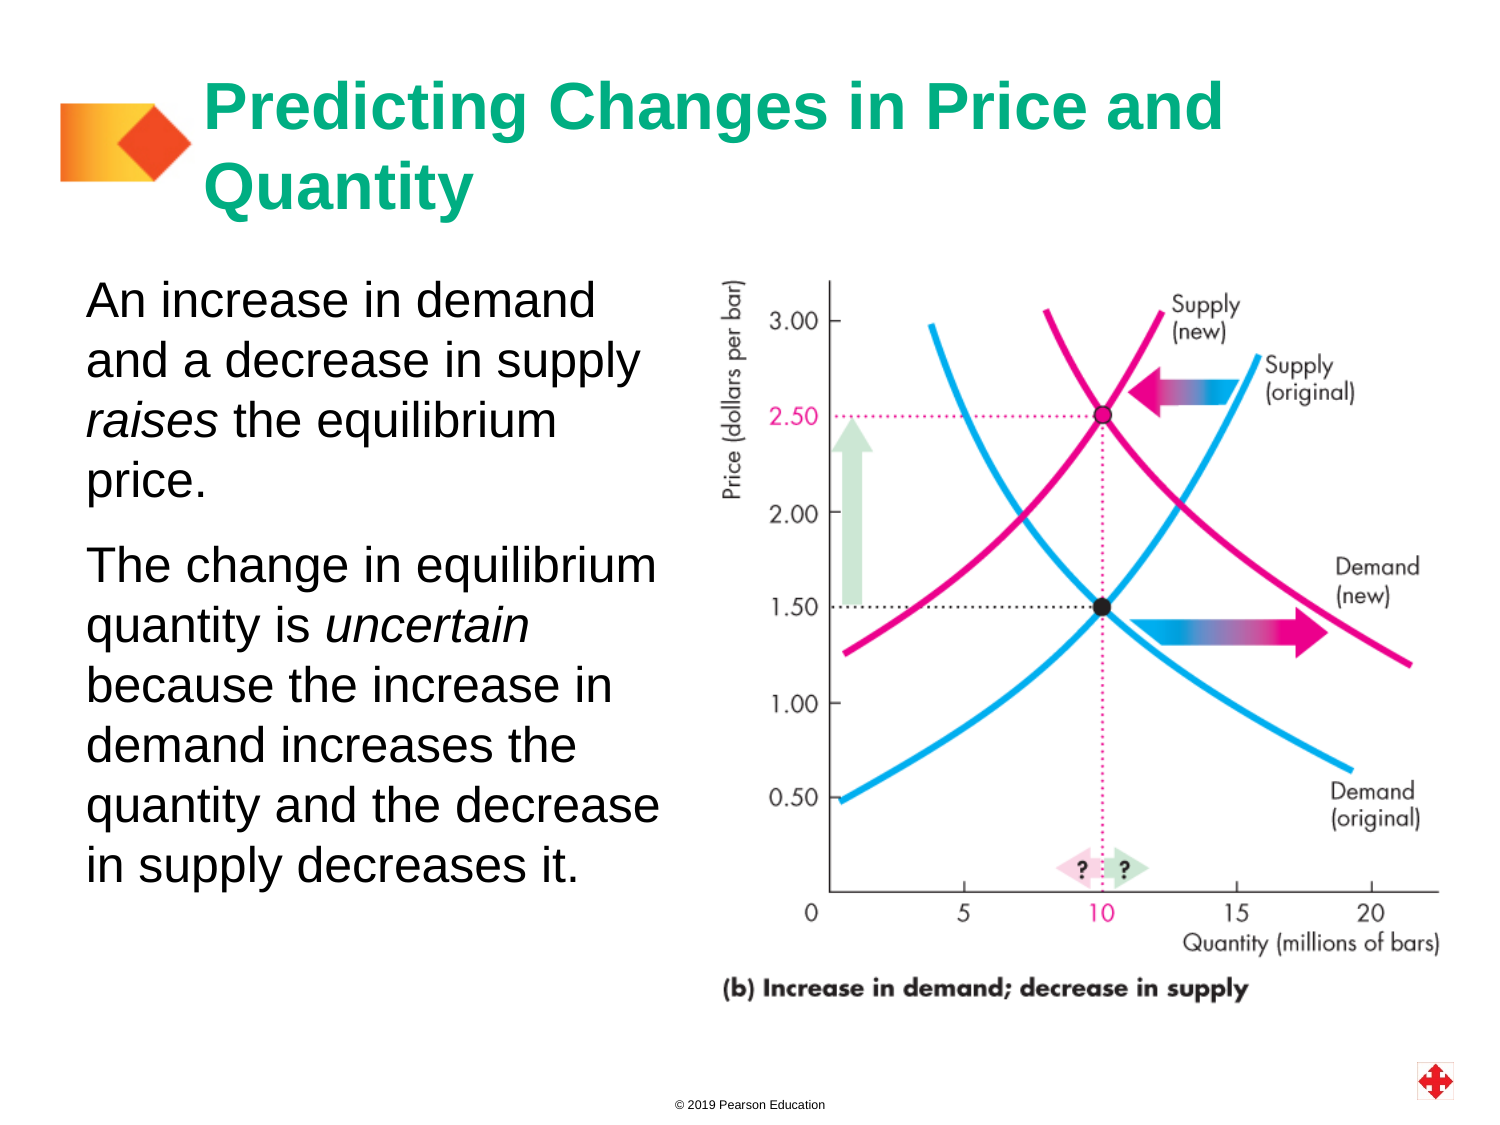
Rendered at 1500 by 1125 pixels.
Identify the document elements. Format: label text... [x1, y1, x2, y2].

picture [708, 271, 1447, 1019]
picture [1417, 1062, 1455, 1100]
picture [59, 102, 188, 184]
title Predicting Changes in Price and Quantity [188, 50, 1364, 236]
list An increase in demand and a decrease in supply raises the equilibrium price. The change in equilibrium quantity is uncertain because the increase in demand increases the quantity and the decrease in supply decreases it. [59, 259, 697, 940]
